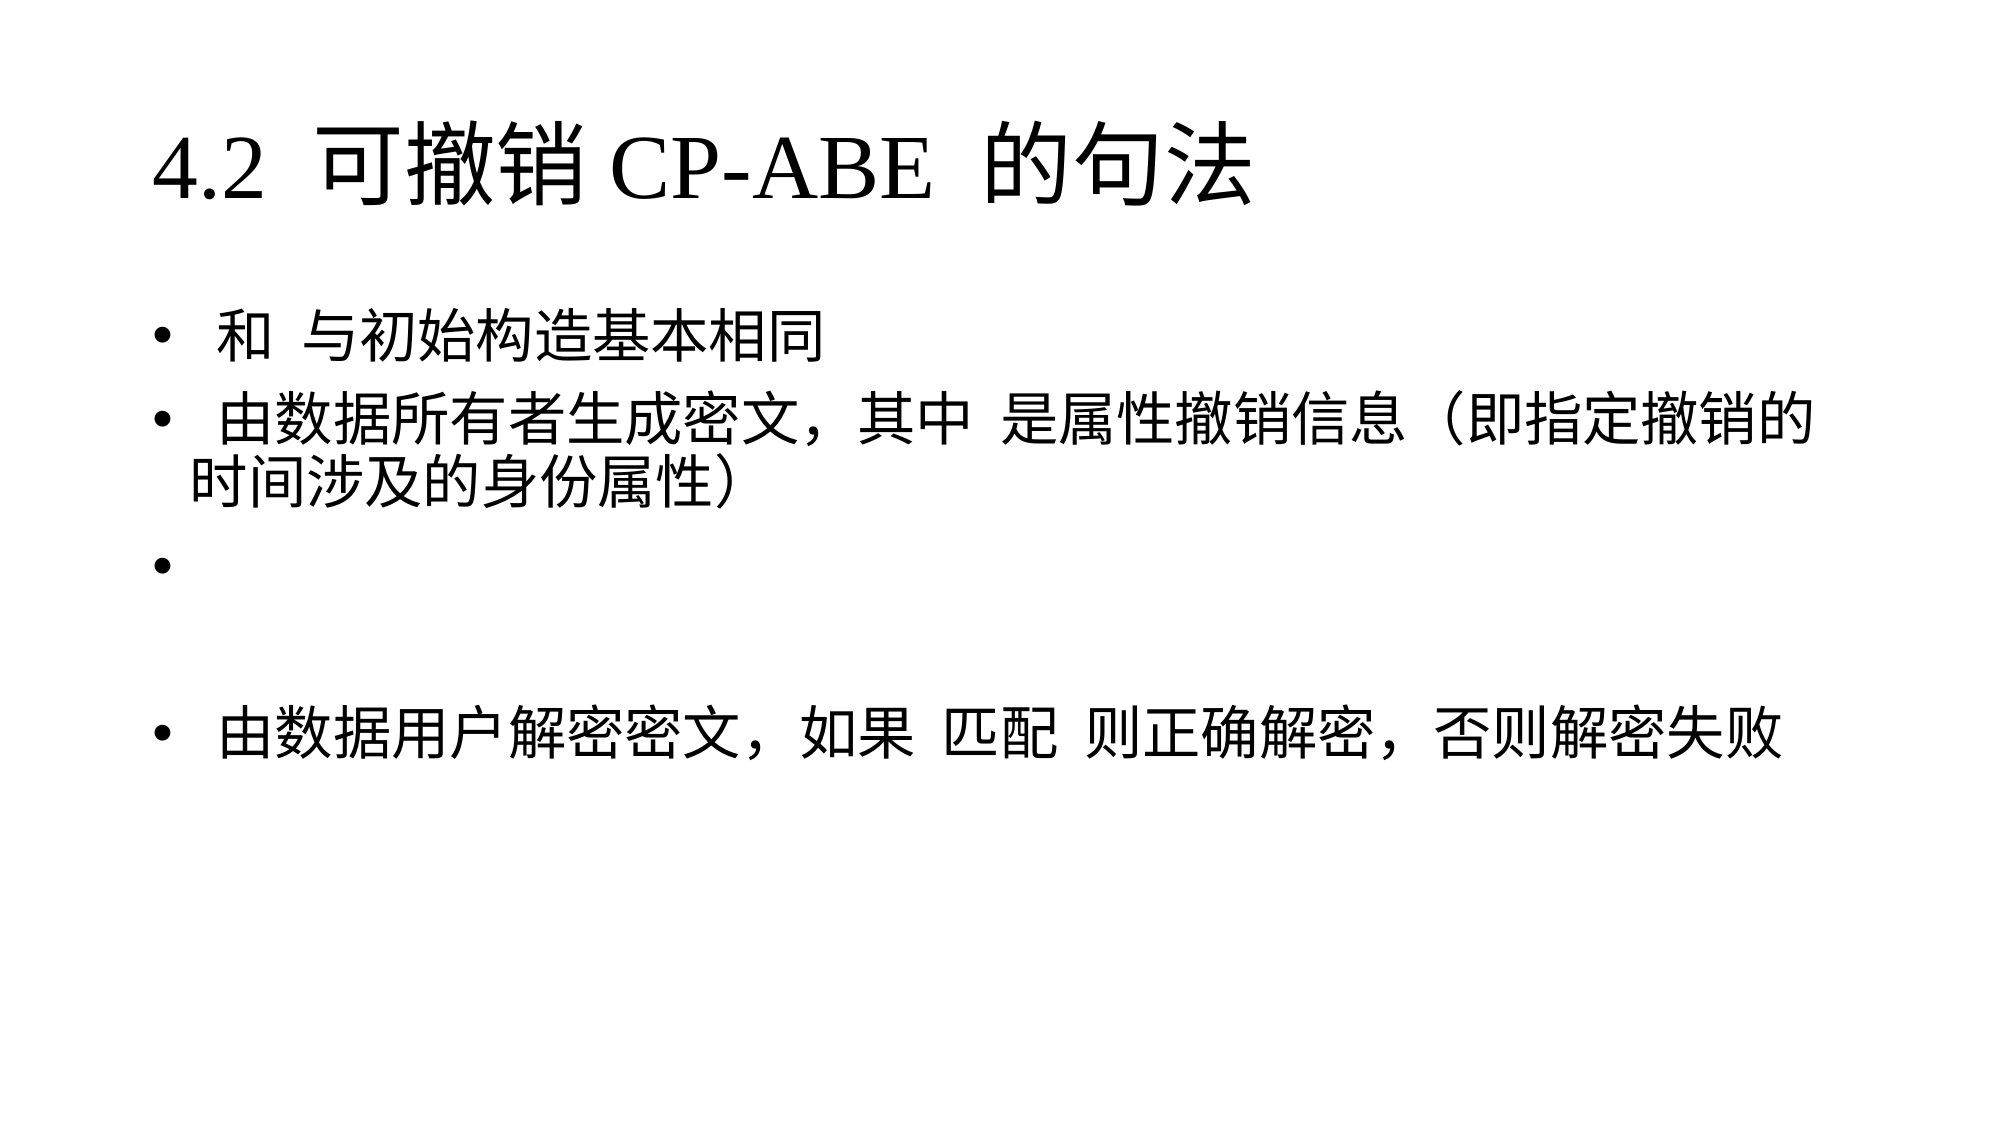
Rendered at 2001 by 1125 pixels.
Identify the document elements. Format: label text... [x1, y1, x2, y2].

title 4.2 可撤销CP-ABE 的句法 [137, 59, 1863, 278]
